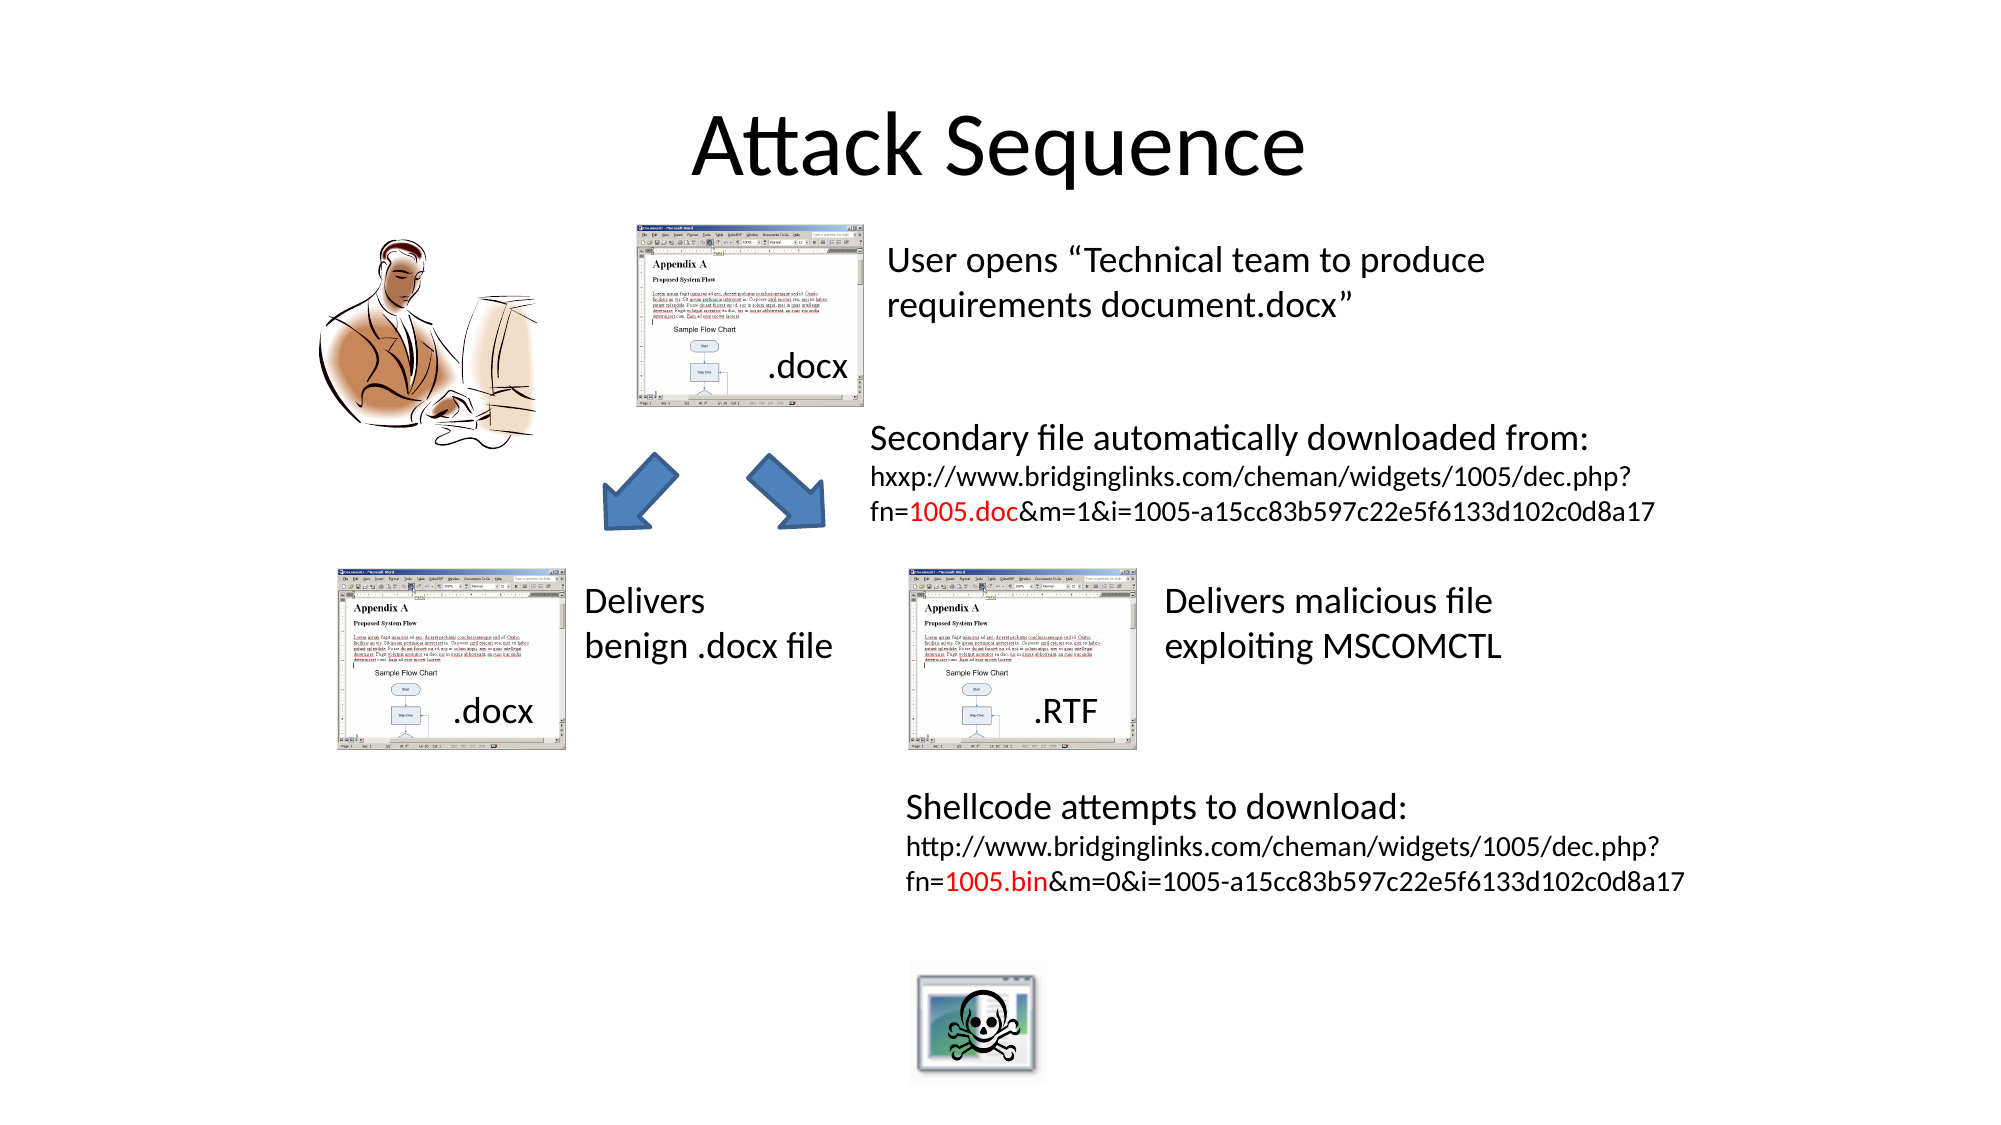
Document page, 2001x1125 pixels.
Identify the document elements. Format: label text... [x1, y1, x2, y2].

picture [312, 237, 538, 452]
picture [337, 568, 566, 751]
text_box [602, 451, 680, 531]
text_box Delivers benign .docx file [569, 568, 742, 674]
title Attack Sequence [99, 45, 1900, 233]
picture [635, 224, 864, 407]
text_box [747, 405, 1716, 1125]
text_box User opens “Technical team to produce requirements document.docx” [872, 227, 1700, 332]
